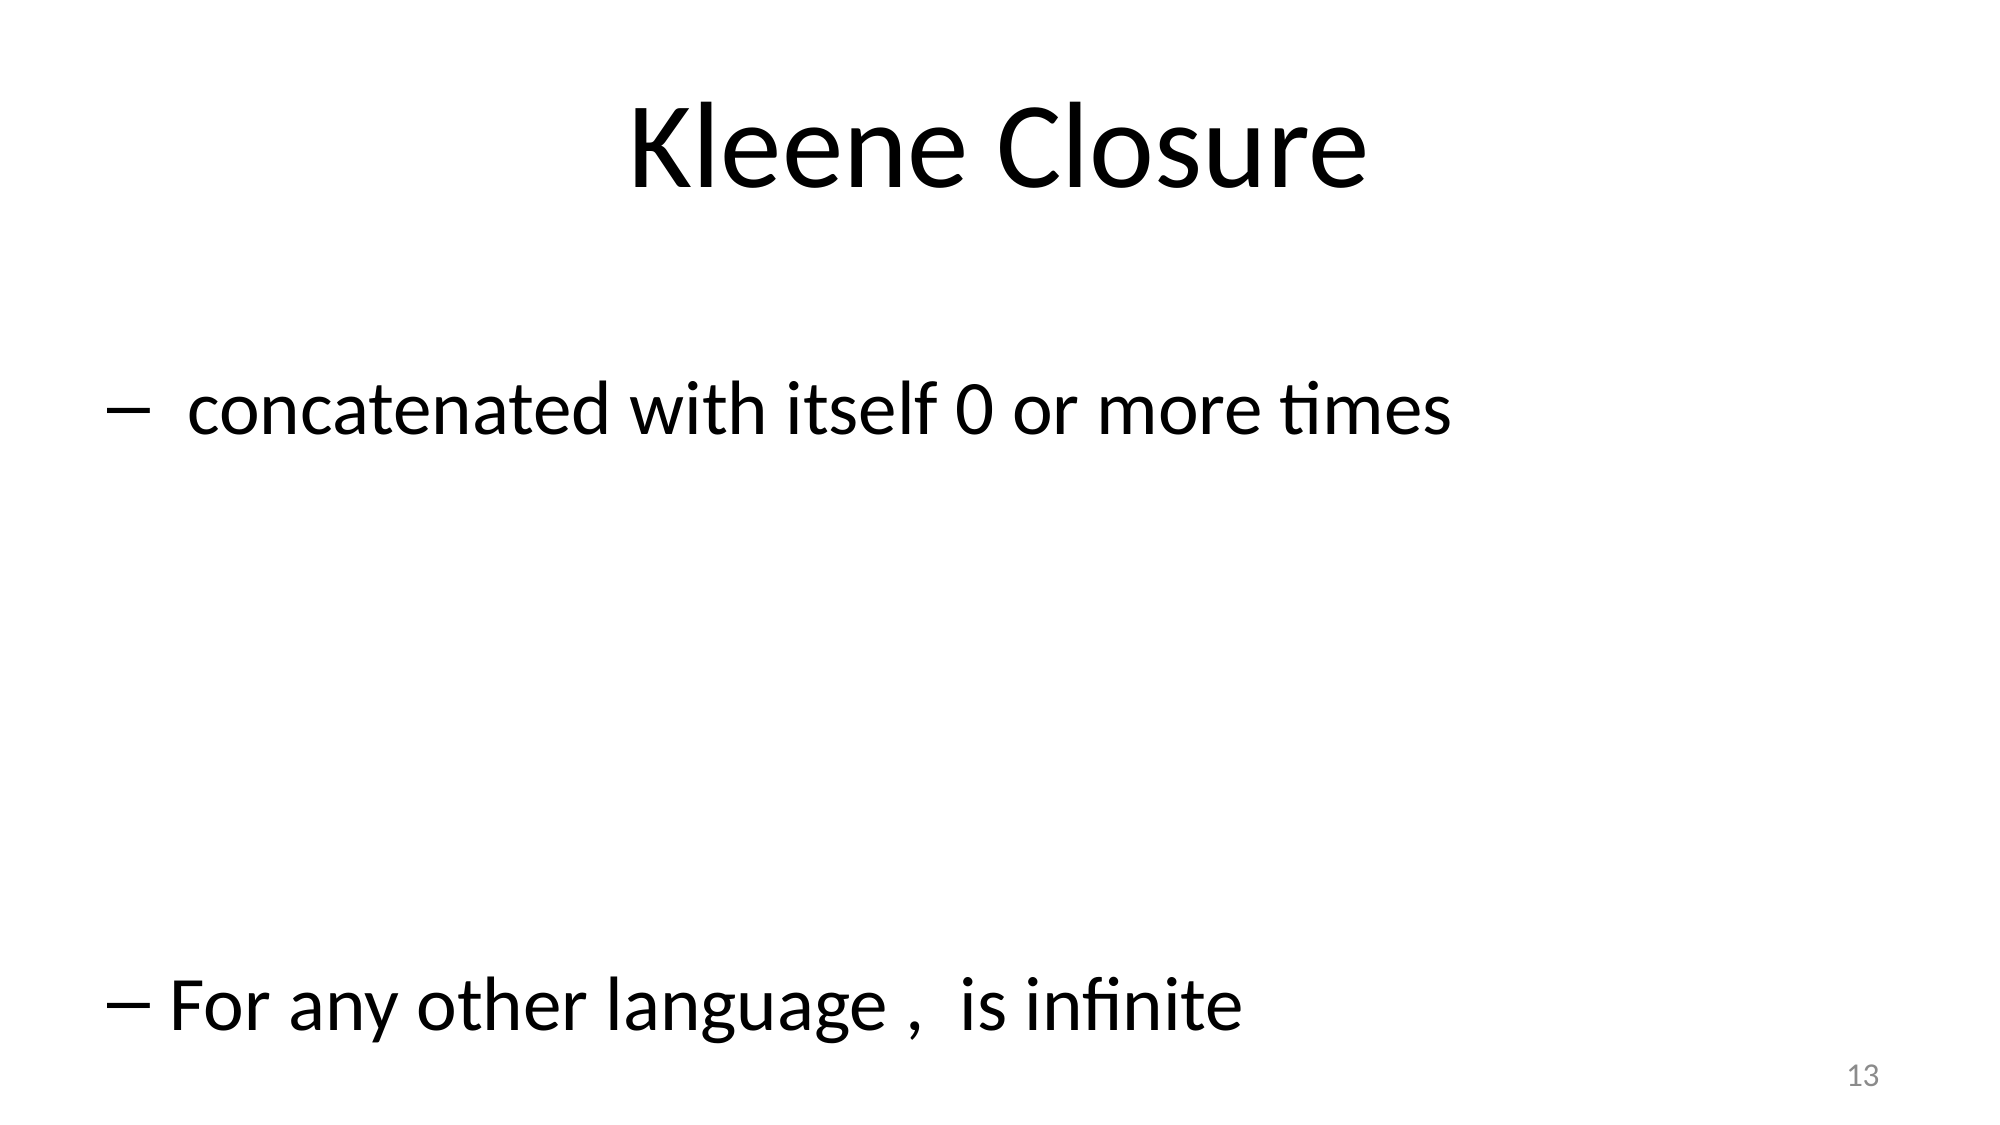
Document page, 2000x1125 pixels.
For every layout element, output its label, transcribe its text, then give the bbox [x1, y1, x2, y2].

slide_number 13 [1432, 1042, 1900, 1103]
title Kleene Closure [99, 45, 1900, 233]
